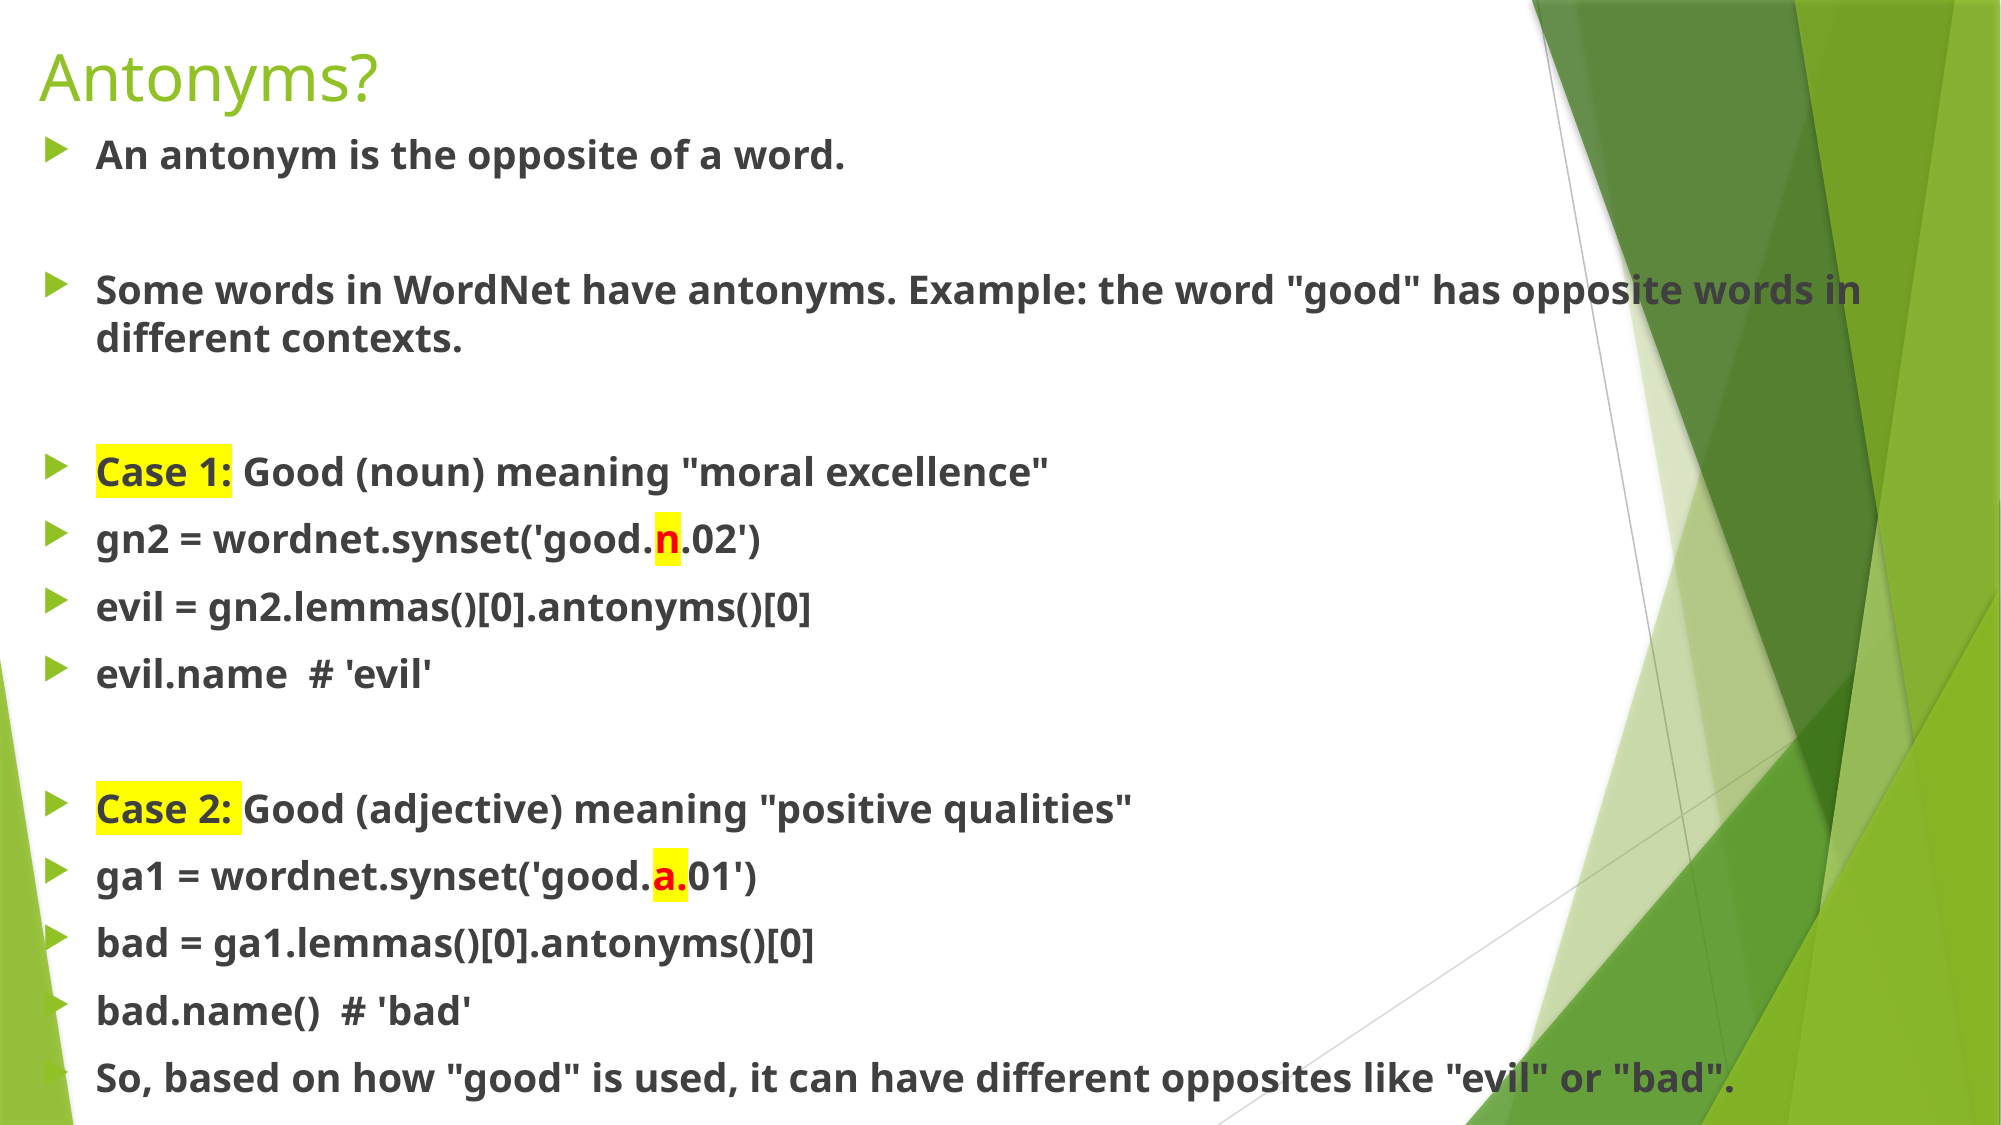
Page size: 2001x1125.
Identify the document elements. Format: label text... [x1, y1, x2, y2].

list An antonym is the opposite of a word. Some words in WordNet have antonyms. Example: the word "good" has opposite words in different contexts. Case 1: Good (noun) meaning "moral excellence" gn2 = wordnet.synset('good.n.02') evil = gn2.lemmas()[0].antonyms()[0] evil.name # 'evil' Case 2: Good (adjective) meaning "positive qualities" ga1 = wordnet.synset('good.a.01') bad = ga1.lemmas()[0].antonyms()[0] bad.name() # 'bad' So, based on how "good" is used, it can have different opposites like "evil" or "bad". [27, 122, 1976, 1109]
title Antonyms? [24, 28, 1435, 123]
